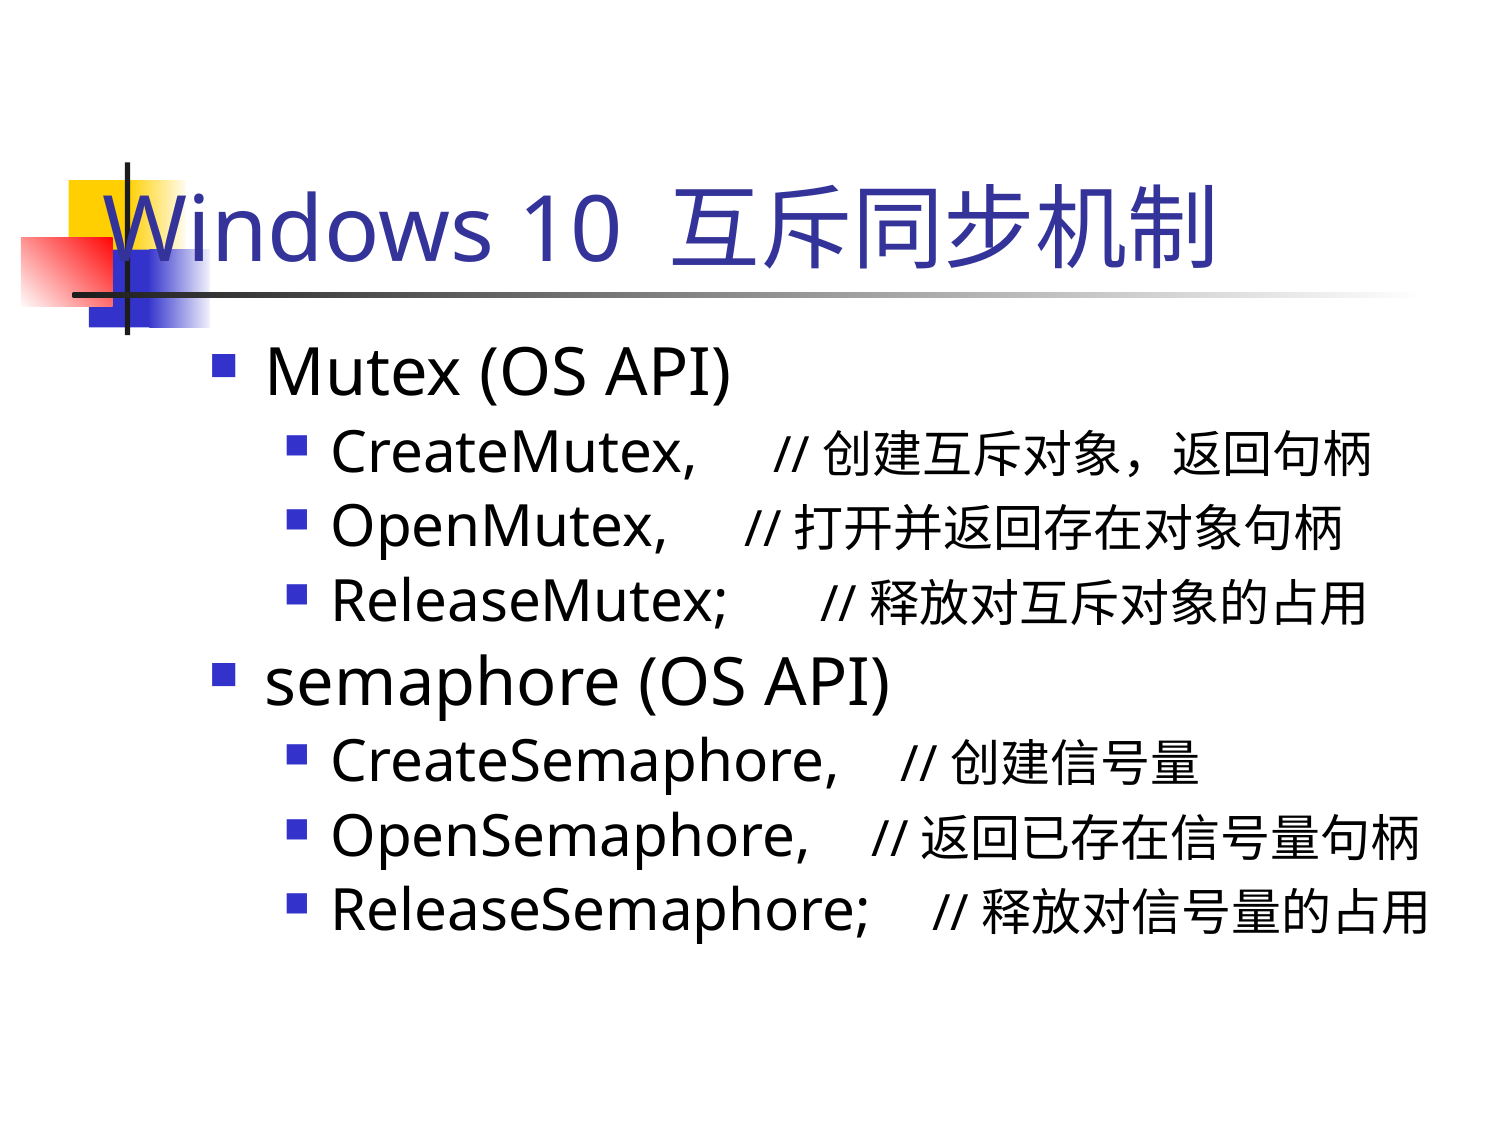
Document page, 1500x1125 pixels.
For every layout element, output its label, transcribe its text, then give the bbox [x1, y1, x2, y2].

title Windows 10 互斥同步机制 [87, 99, 1413, 288]
list Mutex (OS API) CreateMutex, //创建互斥对象，返回句柄 OpenMutex, //打开并返回存在对象句柄 ReleaseMutex; //释放对互斥对象的占用 semaphore (OS API) CreateSemaphore, //创建信号量 OpenSemaphore, //返回已存在信号量句柄 ReleaseSemaphore; //释放对信号量的占用 [193, 330, 1470, 1007]
